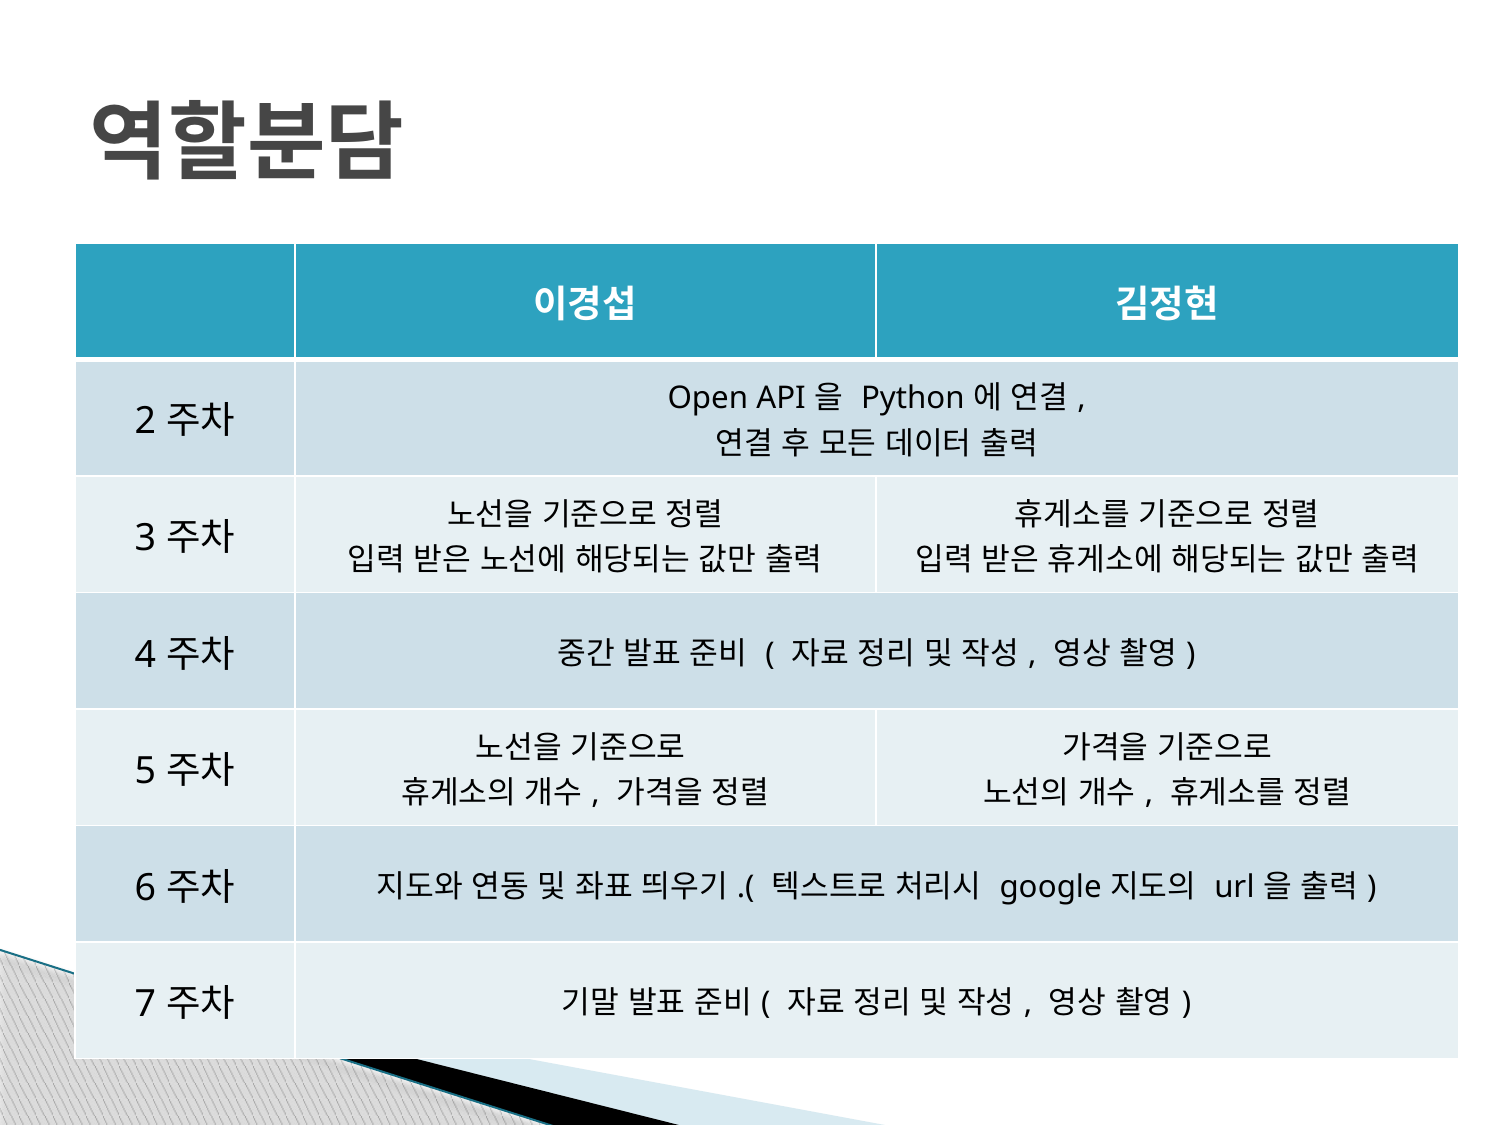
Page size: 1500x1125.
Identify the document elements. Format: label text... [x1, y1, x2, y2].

table_cell 7주차 [76, 943, 294, 1058]
table_cell 가격을 기준으로 노선의 개수, 휴게소를 정렬 [877, 710, 1458, 825]
table_cell 6주차 [76, 826, 294, 941]
table_cell 노선을 기준으로 정렬 입력 받은 노선에 해당되는 값만 출력 [296, 477, 875, 592]
table_cell 노선을 기준으로 휴게소의 개수, 가격을 정렬 [296, 710, 875, 825]
table_cell 5주차 [76, 710, 294, 825]
table_header 이경섭 [296, 244, 875, 357]
table_cell 3주차 [76, 477, 294, 592]
table_cell 휴게소를 기준으로 정렬 입력 받은 휴게소에 해당되는 값만 출력 [877, 477, 1458, 592]
table_cell 중간 발표 준비 ( 자료 정리 및 작성, 영상 촬영) [296, 593, 1458, 708]
title 역할분담 [75, 45, 1425, 233]
table_cell Open API을 Python에 연결, 연결 후 모든 데이터 출력 [296, 362, 1458, 475]
table_cell 4주차 [76, 593, 294, 708]
table_header [76, 244, 294, 357]
table_cell 지도와 연동 및 좌표 띄우기.( 텍스트로 처리시 google지도의 url을 출력) [296, 826, 1458, 941]
table_cell 2주차 [76, 362, 294, 475]
table_cell 기말 발표 준비( 자료 정리 및 작성, 영상 촬영) [296, 943, 1458, 1058]
table_header 김정현 [877, 244, 1458, 357]
